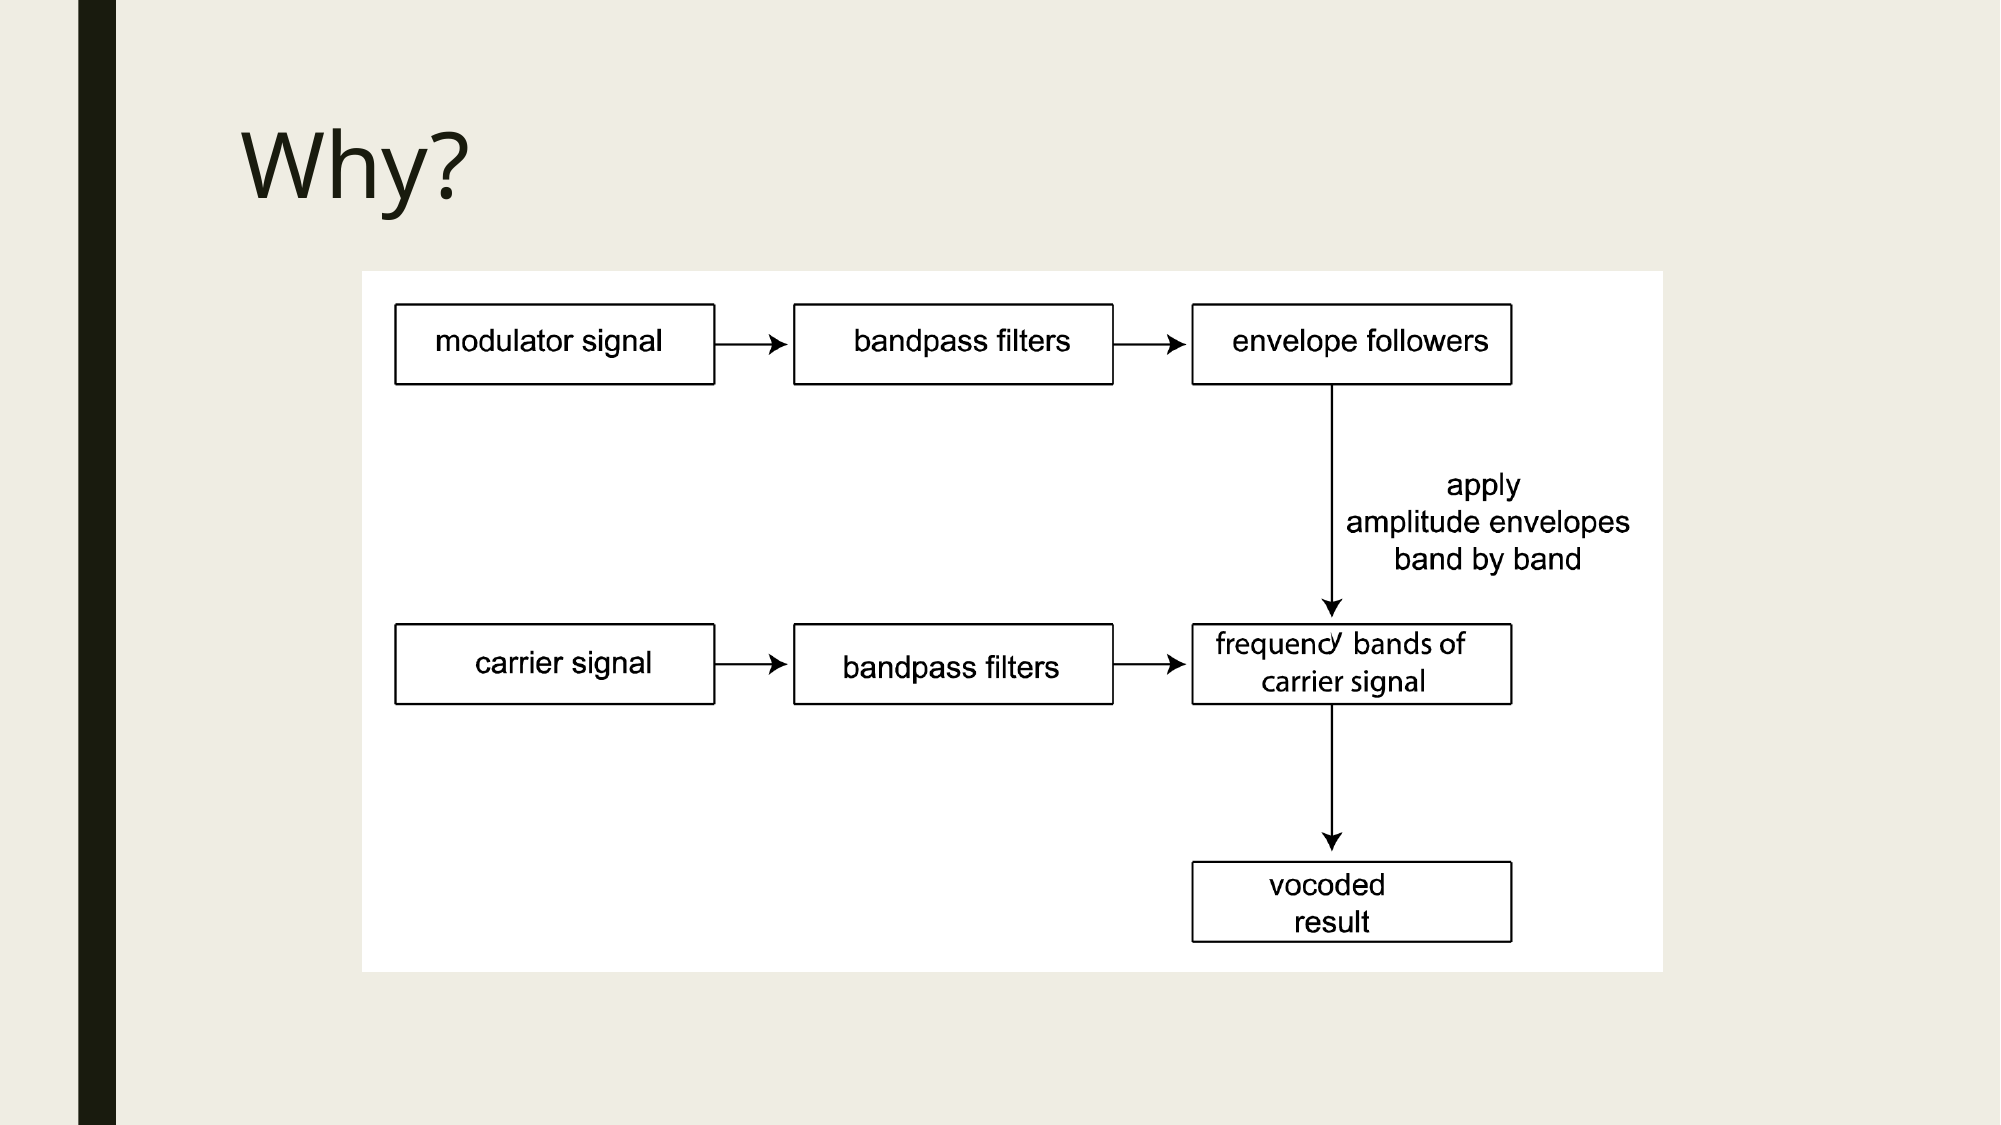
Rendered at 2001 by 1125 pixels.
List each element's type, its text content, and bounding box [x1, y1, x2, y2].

picture [362, 271, 1663, 972]
title Why? [225, 112, 1800, 357]
